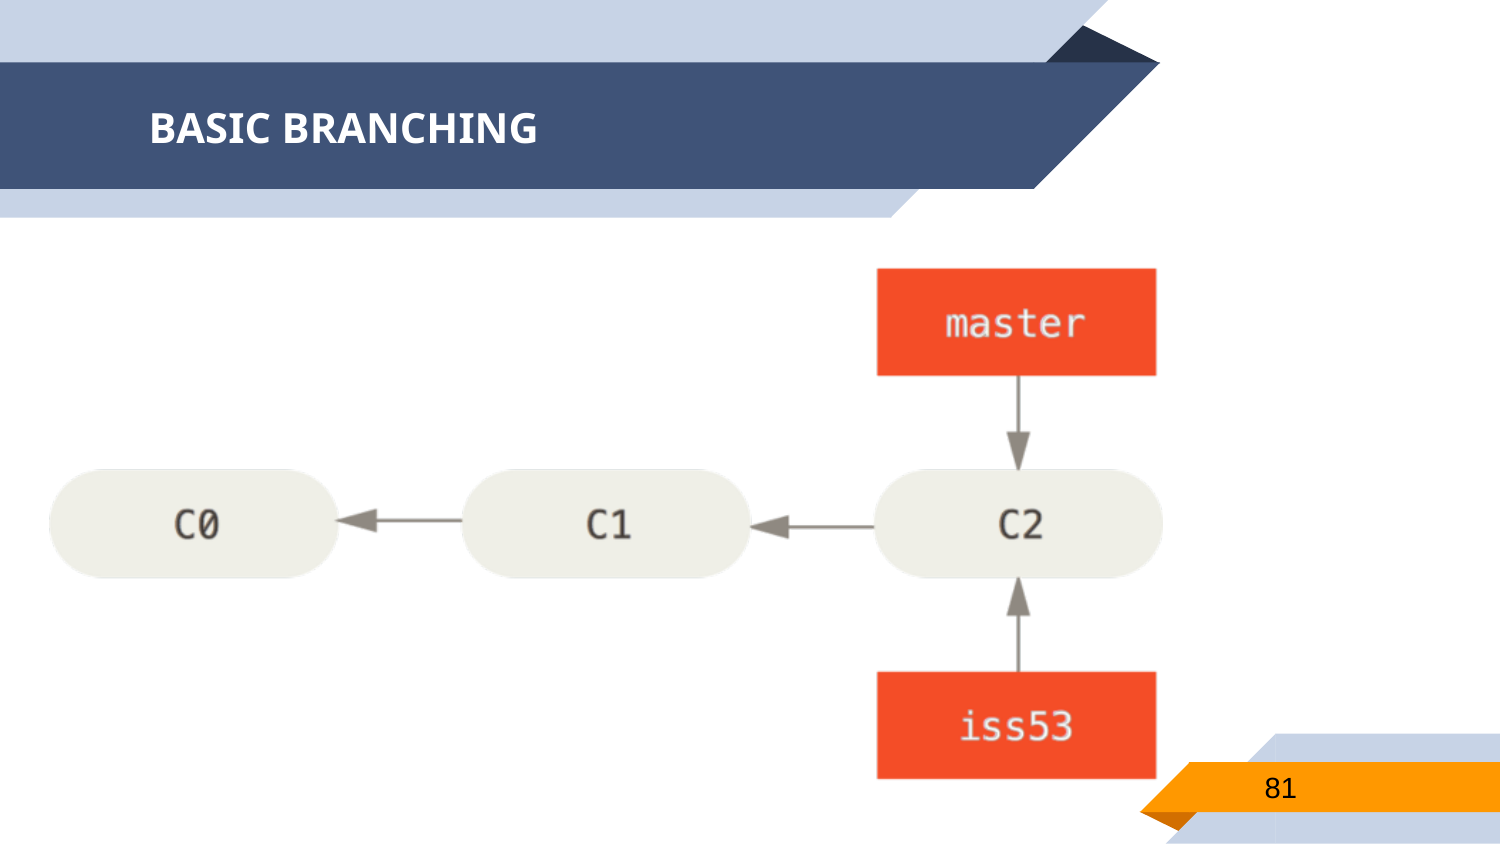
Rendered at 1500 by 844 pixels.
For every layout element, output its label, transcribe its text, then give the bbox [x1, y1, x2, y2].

picture [24, 246, 1163, 802]
title BASIC BRANCHING [133, 64, 1035, 190]
slide_number 81 [1249, 760, 1494, 813]
